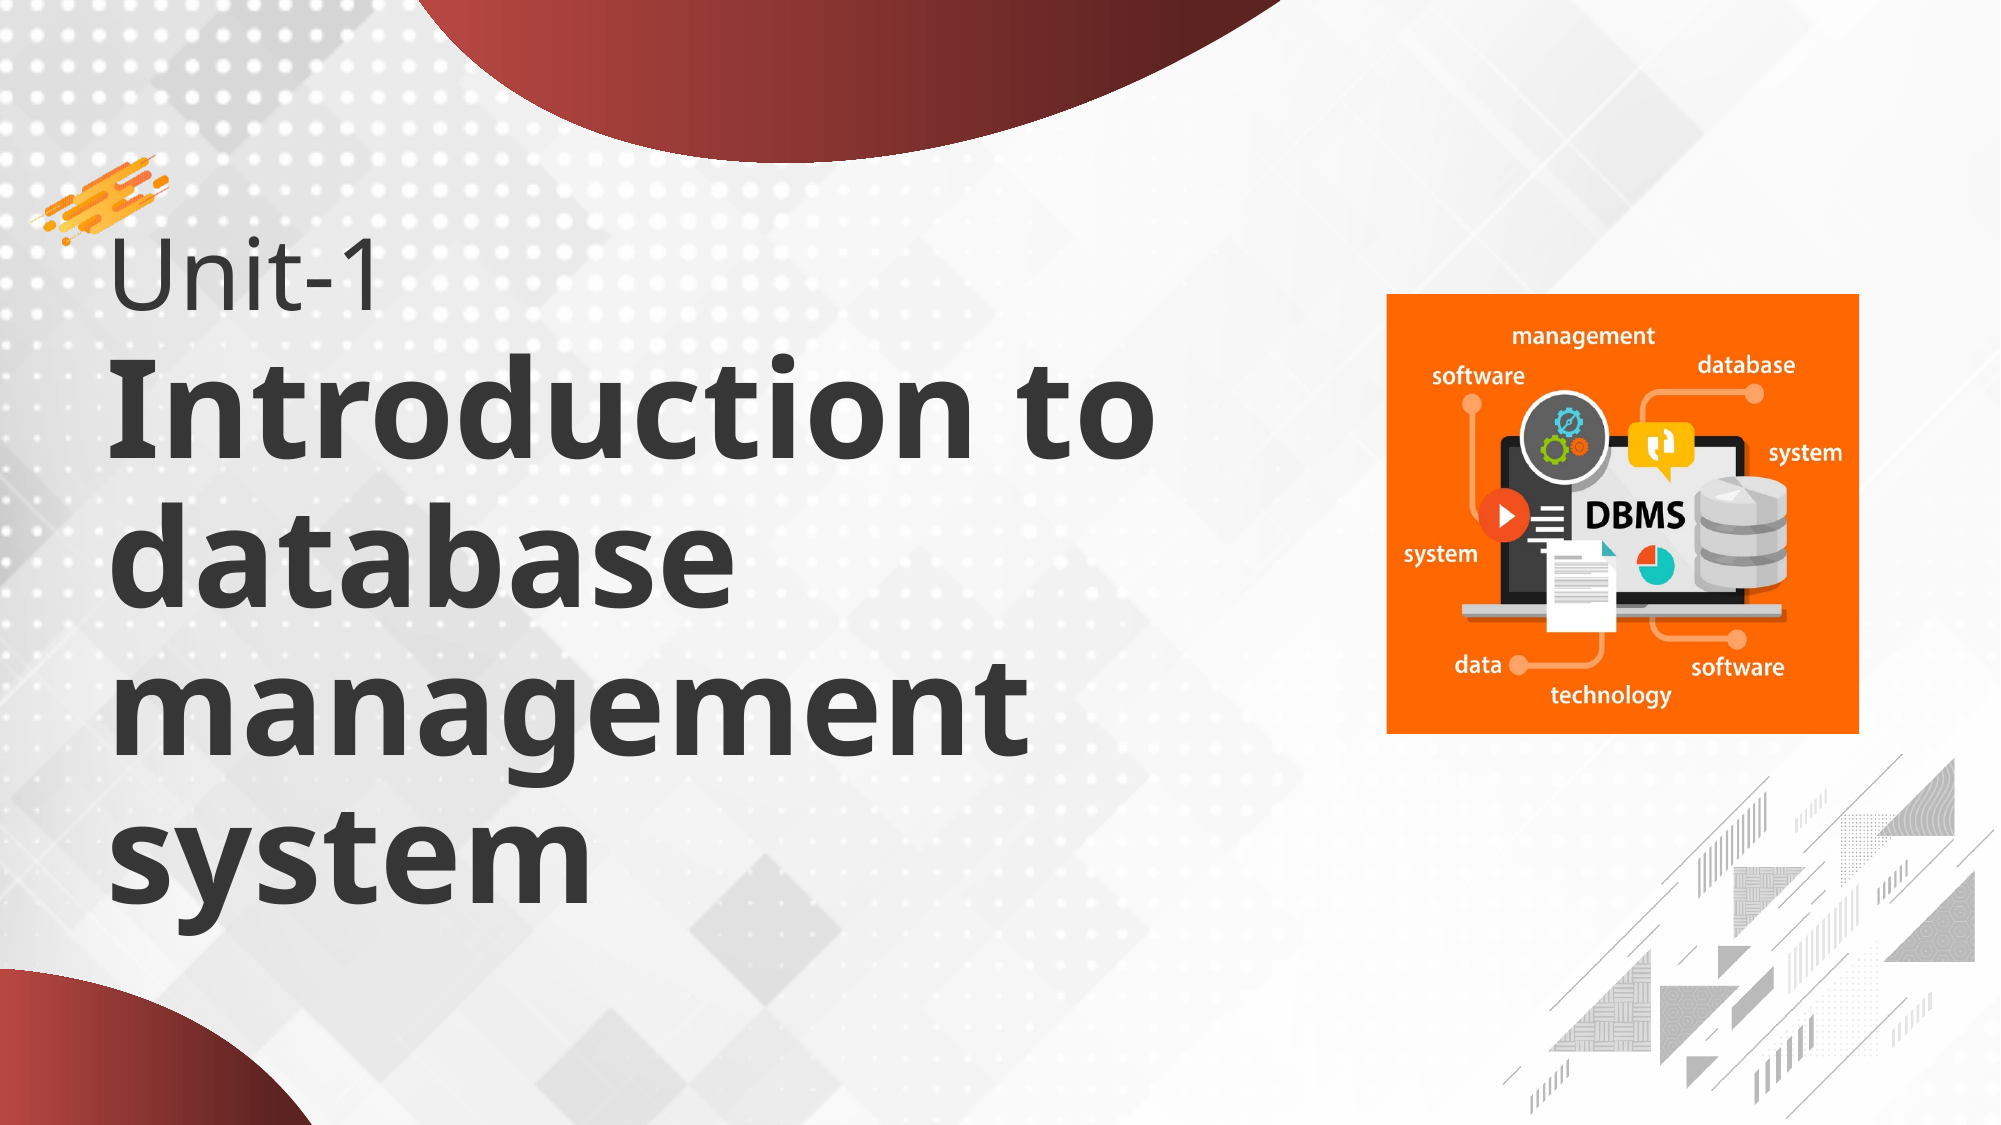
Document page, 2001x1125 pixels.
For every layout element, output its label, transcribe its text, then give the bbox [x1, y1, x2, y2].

picture [0, 0, 2000, 1125]
title Unit-1 Introduction to database management system [91, 184, 1246, 810]
